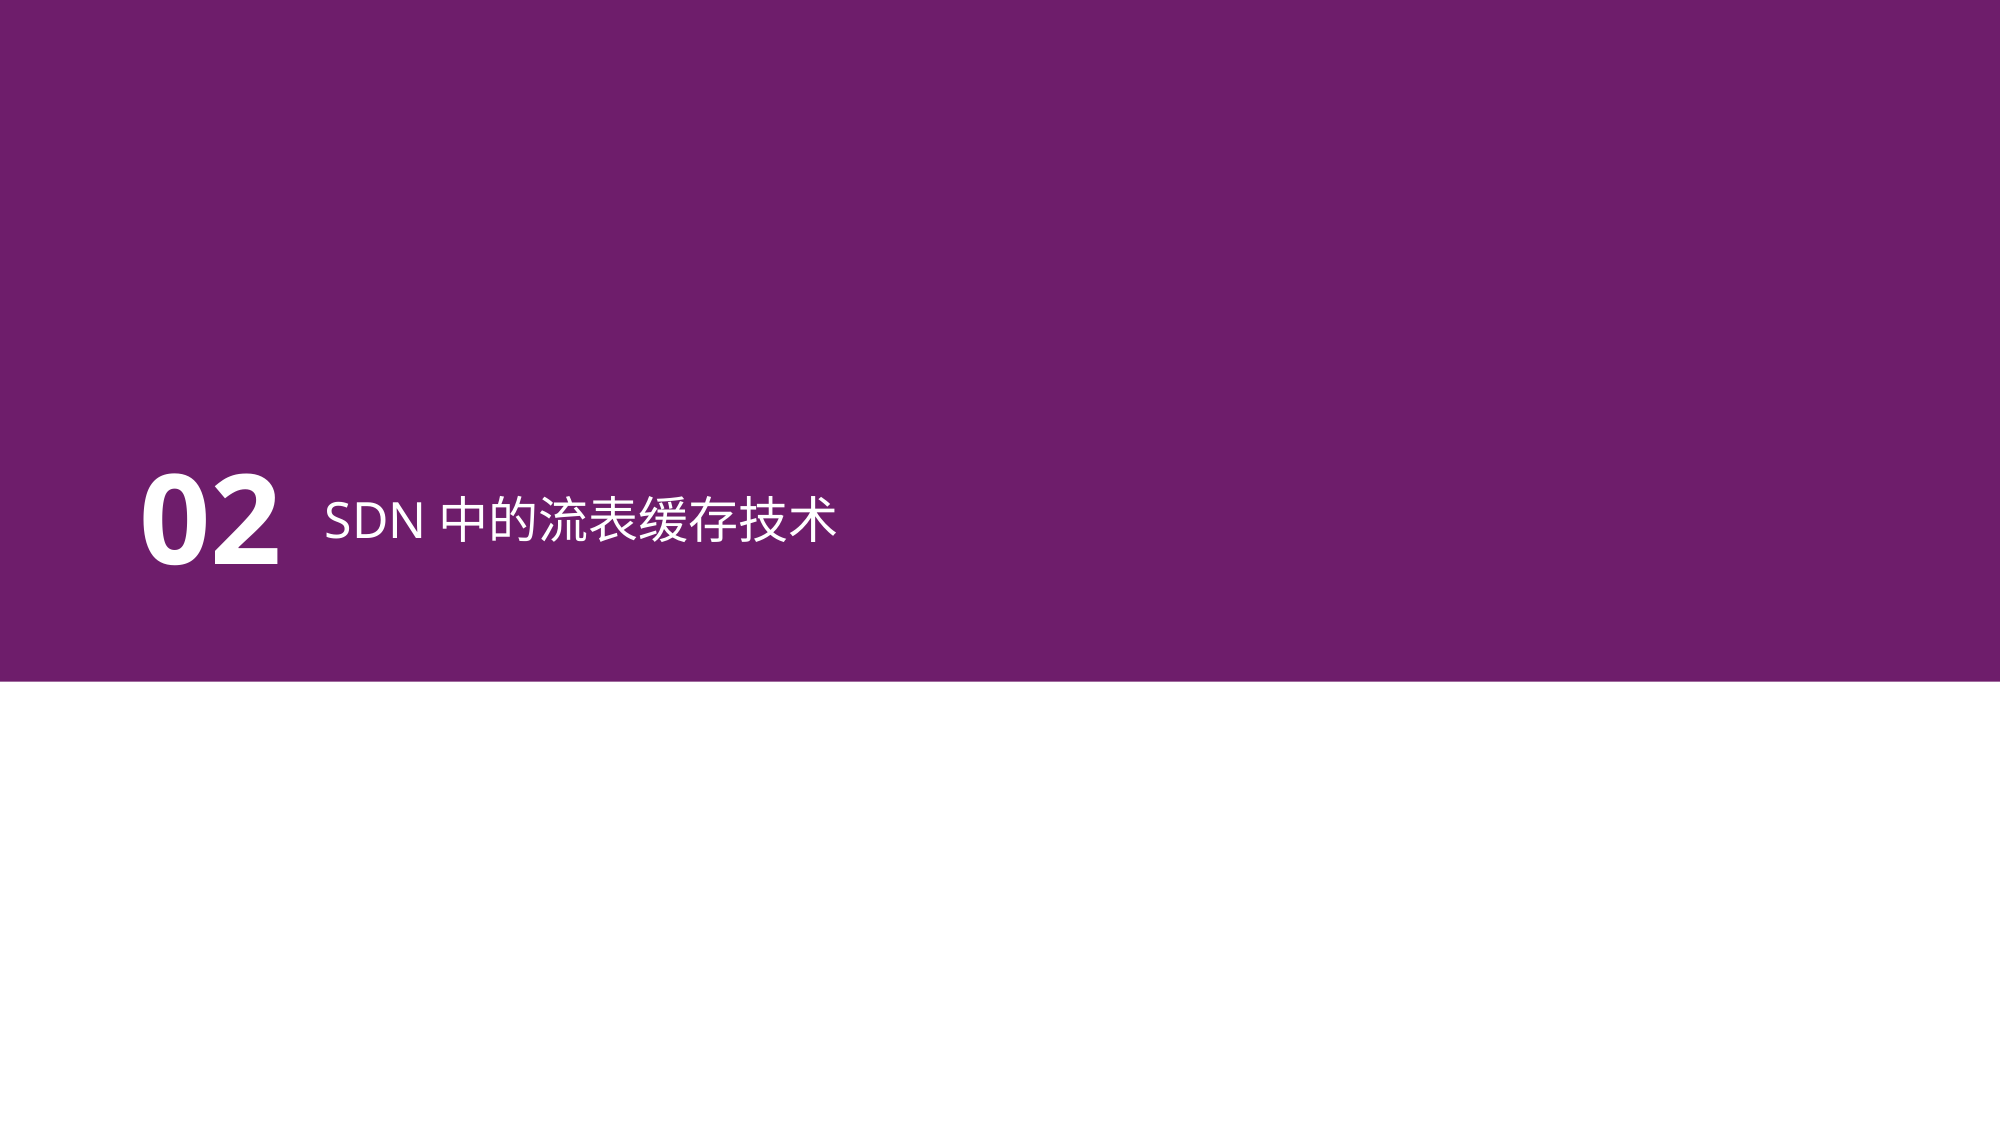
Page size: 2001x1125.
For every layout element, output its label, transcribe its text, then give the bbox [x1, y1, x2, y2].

list 02 [124, 449, 310, 587]
list SDN中的流表缓存技术 [310, 488, 999, 548]
